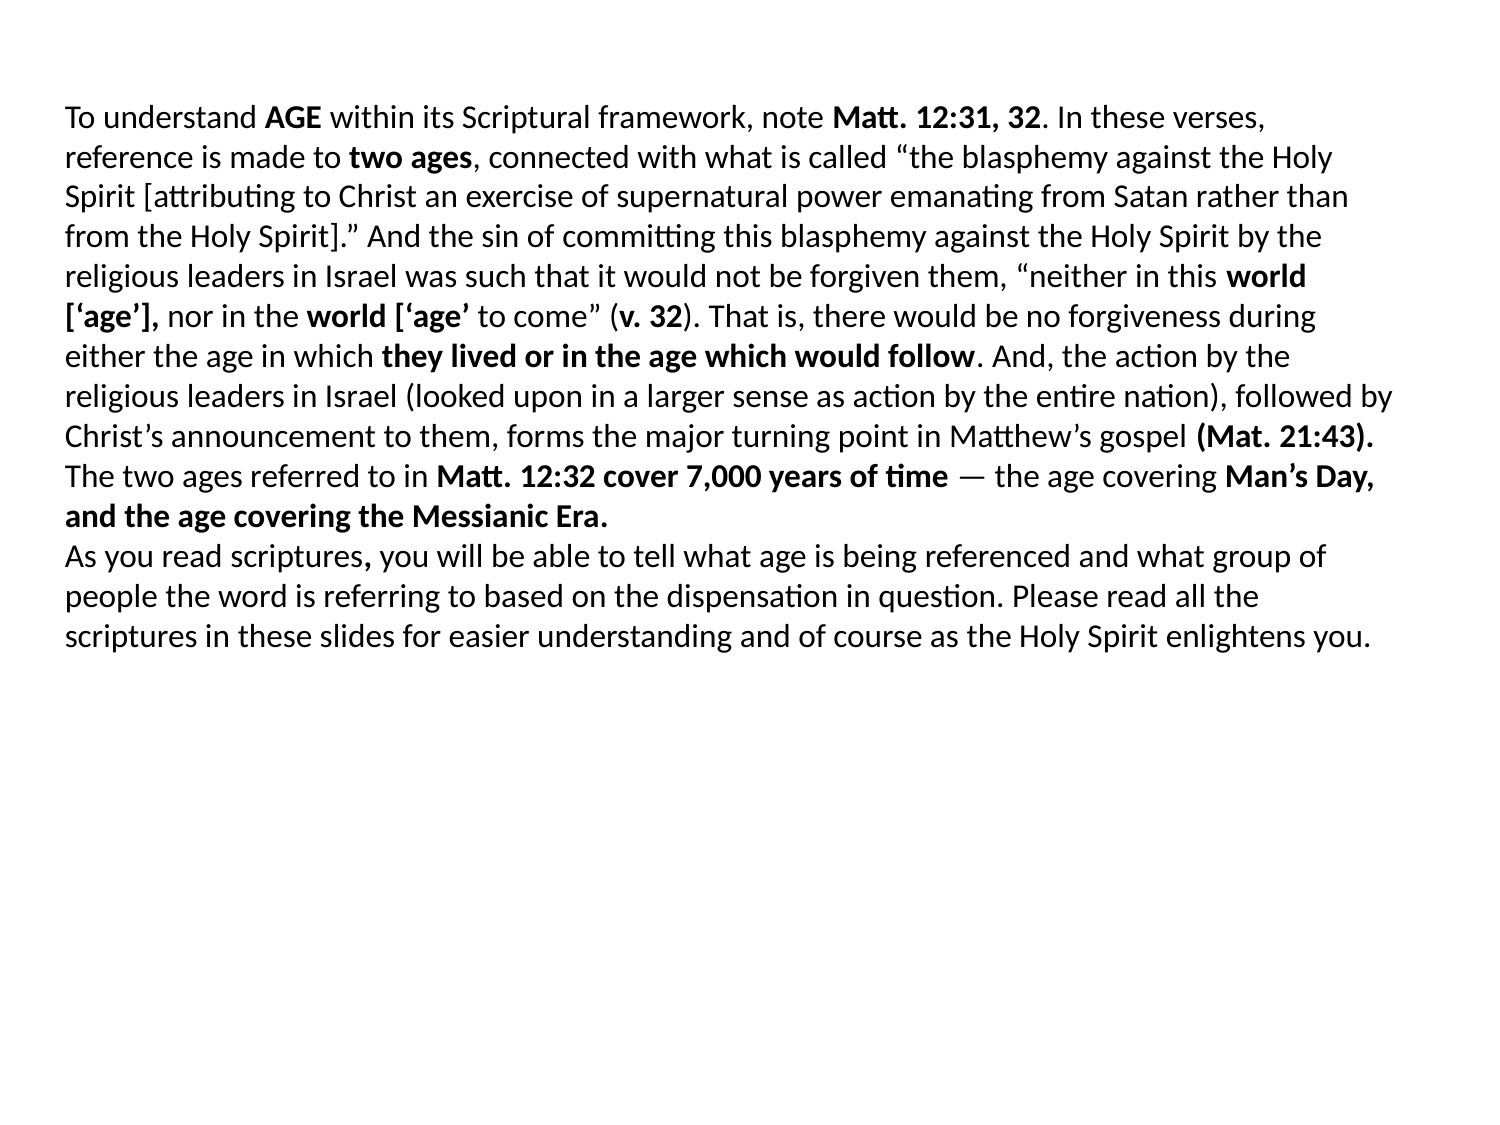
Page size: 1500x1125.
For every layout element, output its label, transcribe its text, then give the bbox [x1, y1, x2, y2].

text_box To understand AGE within its Scriptural framework, note Matt. 12:31, 32. In these verses, reference is made to two ages, connected with what is called “the blasphemy against the Holy Spirit [attributing to Christ an exercise of supernatural power emanating from Satan rather than from the Holy Spirit].” And the sin of committing this blasphemy against the Holy Spirit by the religious leaders in Israel was such that it would not be forgiven them, “neither in this world [‘age’], nor in the world [‘age’ to come” (v. 32). That is, there would be no forgiveness during either the age in which they lived or in the age which would follow. And, the action by the religious leaders in Israel (looked upon in a larger sense as action by the entire nation), followed by Christ’s announcement to them, forms the major turning point in Matthew’s gospel (Mat. 21:43). The two ages referred to in Matt. 12:32 cover 7,000 years of time — the age covering Man’s Day, and the age covering the Messianic Era. As you read scriptures, you will be able to tell what age is being referenced and what group of people the word is referring to based on the dispensation in question. Please read all the scriptures in these slides for easier understanding and of course as the Holy Spirit enlightens you. [49, 87, 1413, 701]
